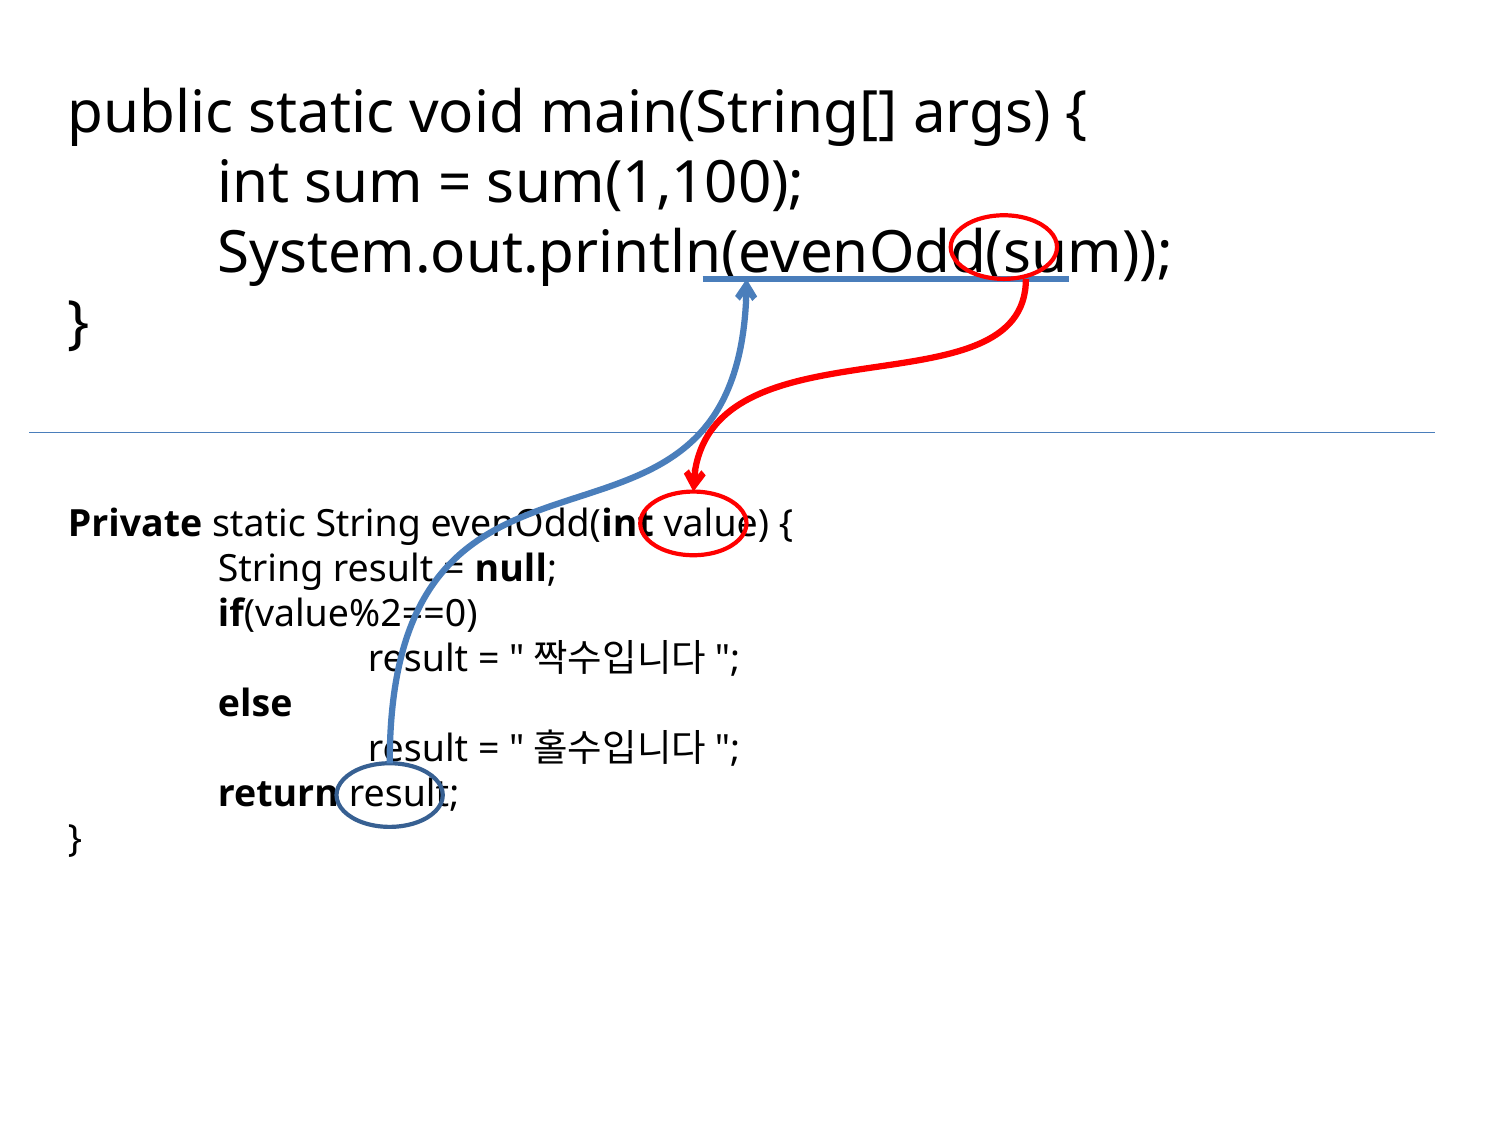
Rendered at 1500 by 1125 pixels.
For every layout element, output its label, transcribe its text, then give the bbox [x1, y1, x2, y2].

text_box [334, 761, 445, 829]
text_box Private static String evenOdd(int value) { String result = null; if(value%2==0) result = "짝수입니다"; else result = "홀수입니다"; return result; } [53, 491, 1400, 867]
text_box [693, 278, 1027, 492]
text_box [948, 213, 1060, 277]
text_box public static void main(String[] args) { int sum = sum(1,100); System.out.println(evenOdd(sum)); } [53, 66, 1353, 361]
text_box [325, 342, 811, 700]
